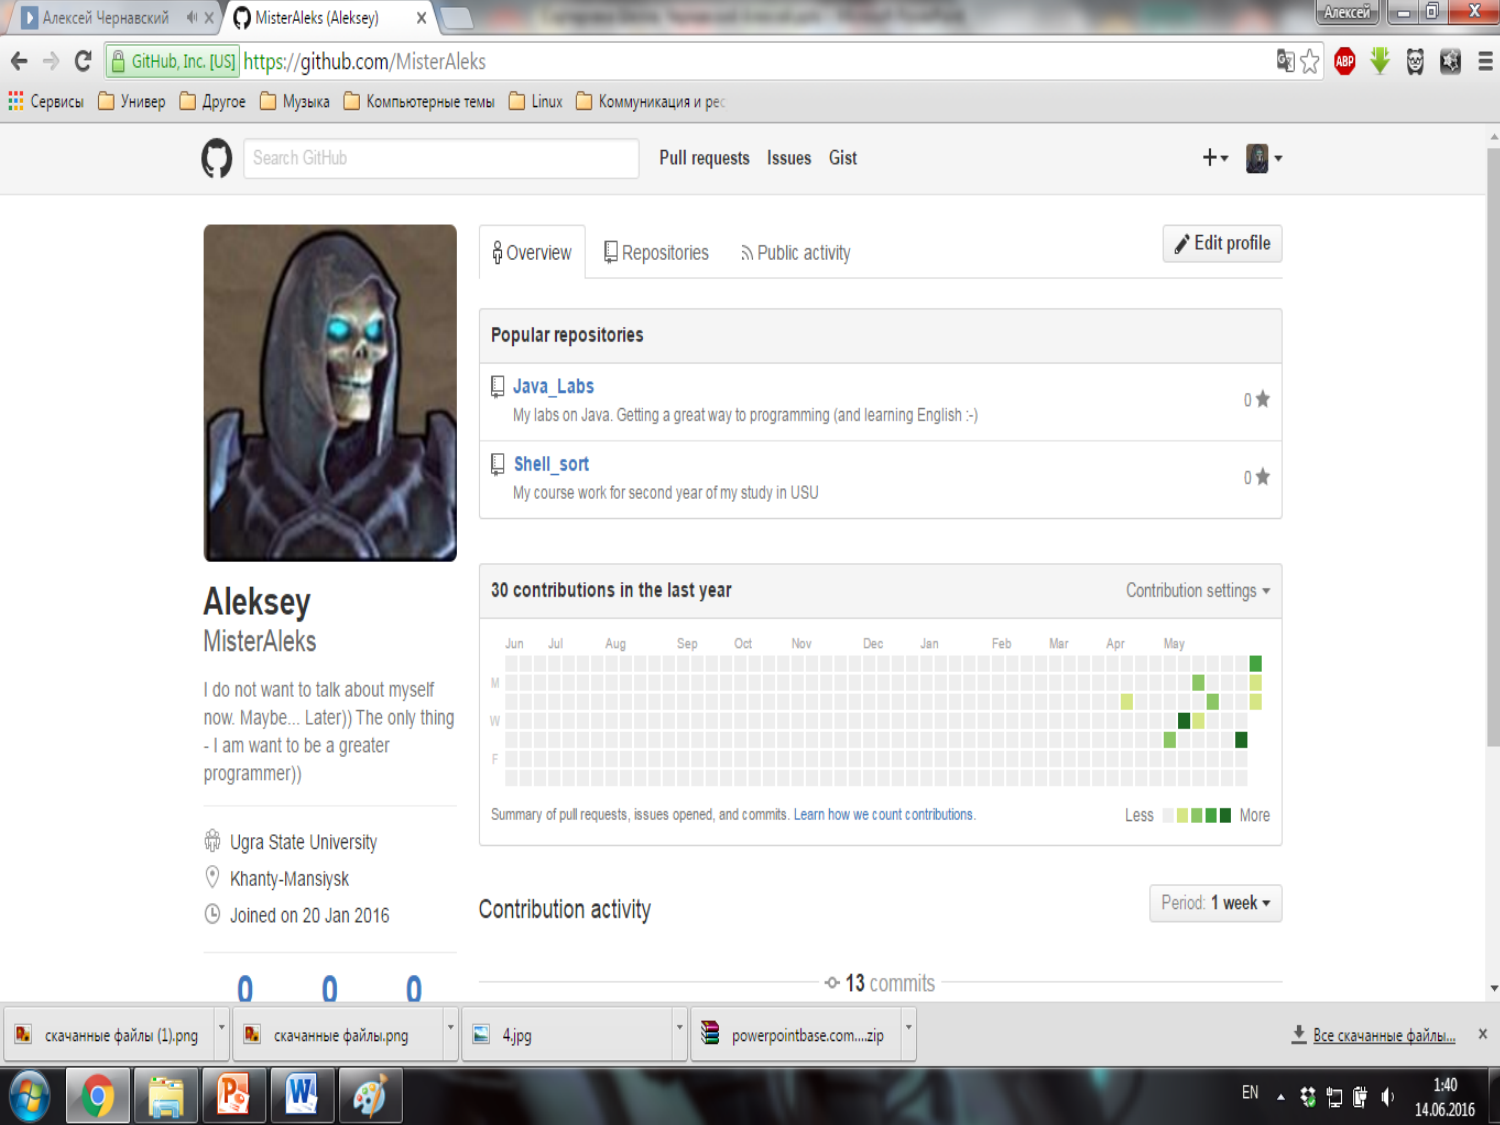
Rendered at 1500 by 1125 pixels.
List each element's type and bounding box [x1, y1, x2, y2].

list [0, 0, 1500, 1125]
